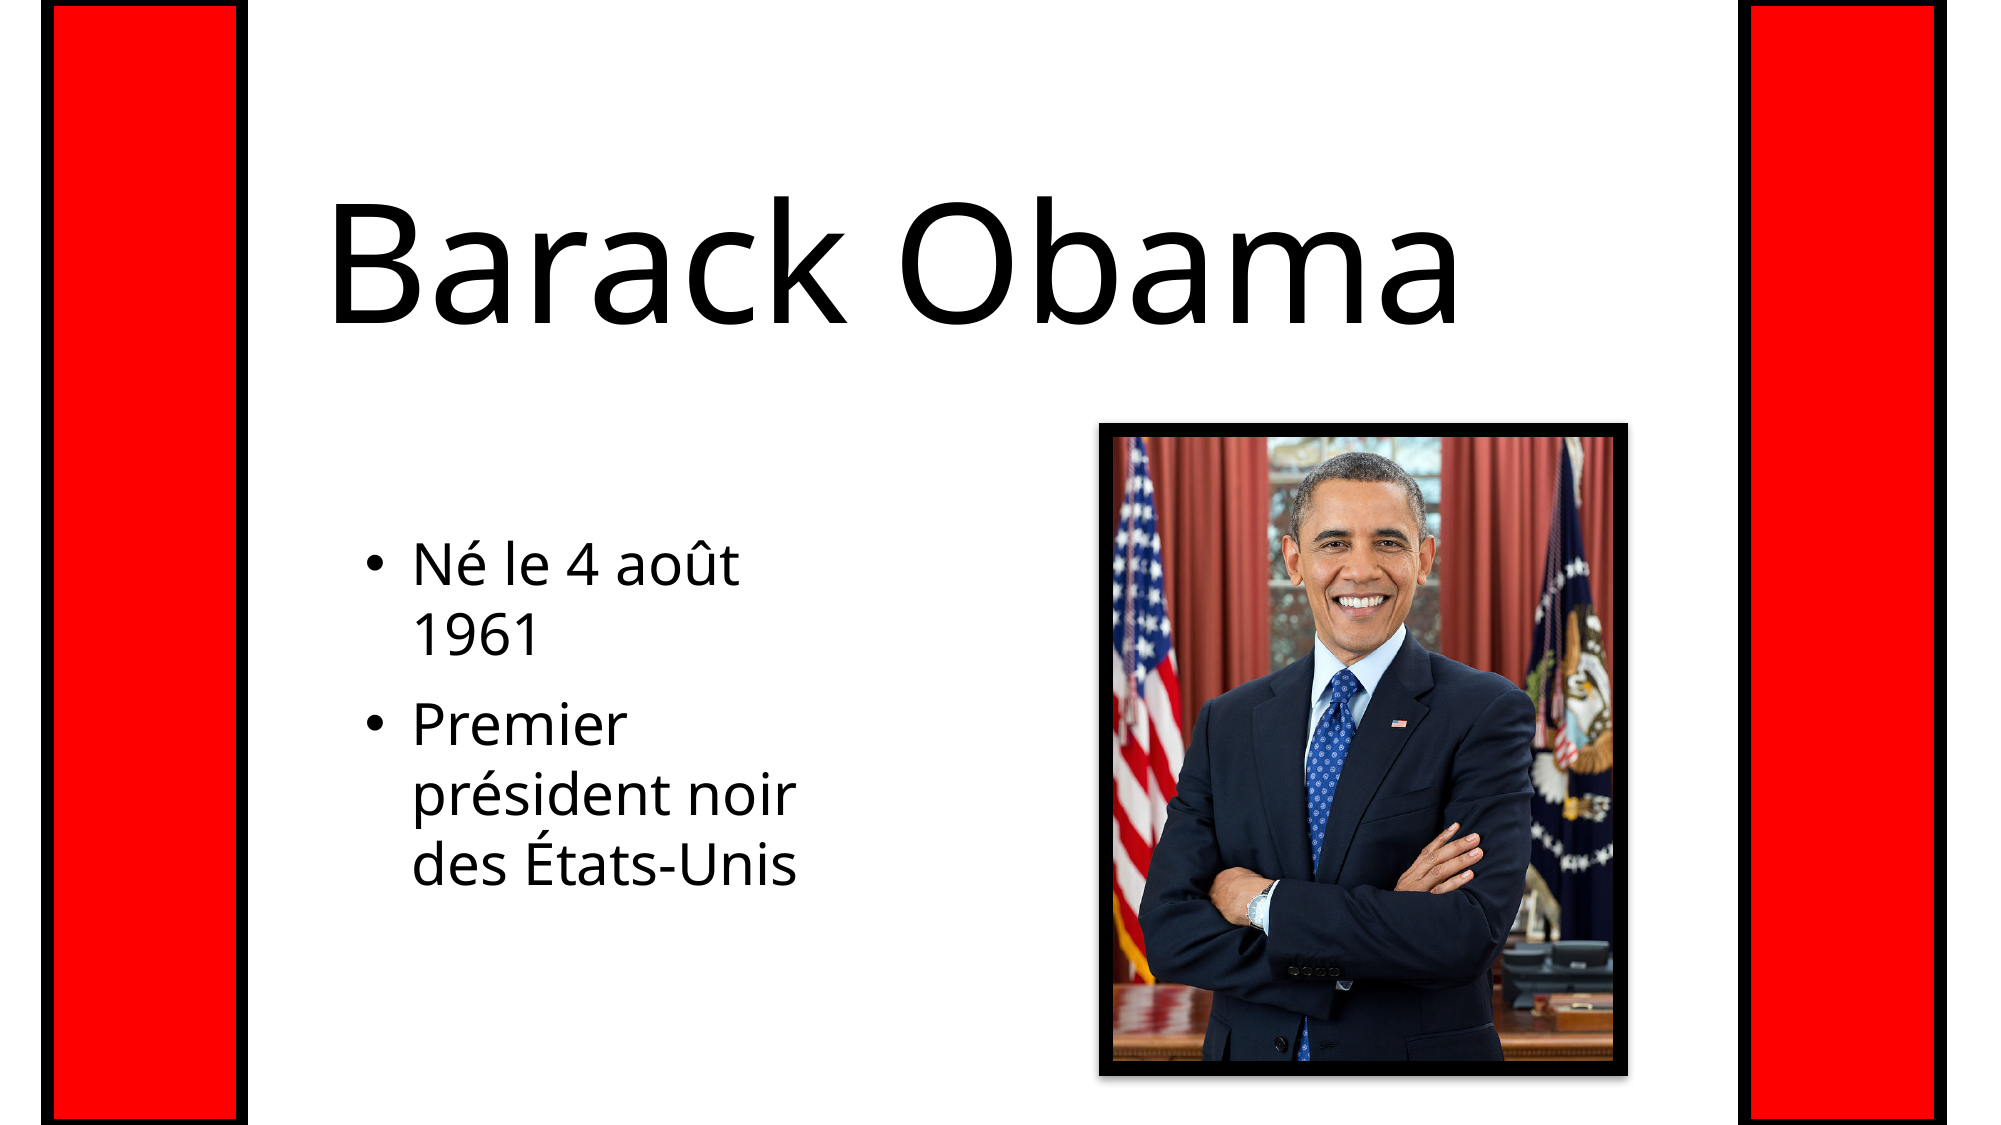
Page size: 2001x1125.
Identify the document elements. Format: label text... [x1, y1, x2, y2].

text_box Barack Obama [305, 149, 1738, 365]
text_box [46, 0, 243, 1125]
picture [1738, 0, 1947, 1125]
text_box Né le 4 août 1961 [349, 519, 790, 675]
picture [1113, 437, 1614, 1062]
text_box Premier président noir des États-Unis [349, 679, 821, 905]
